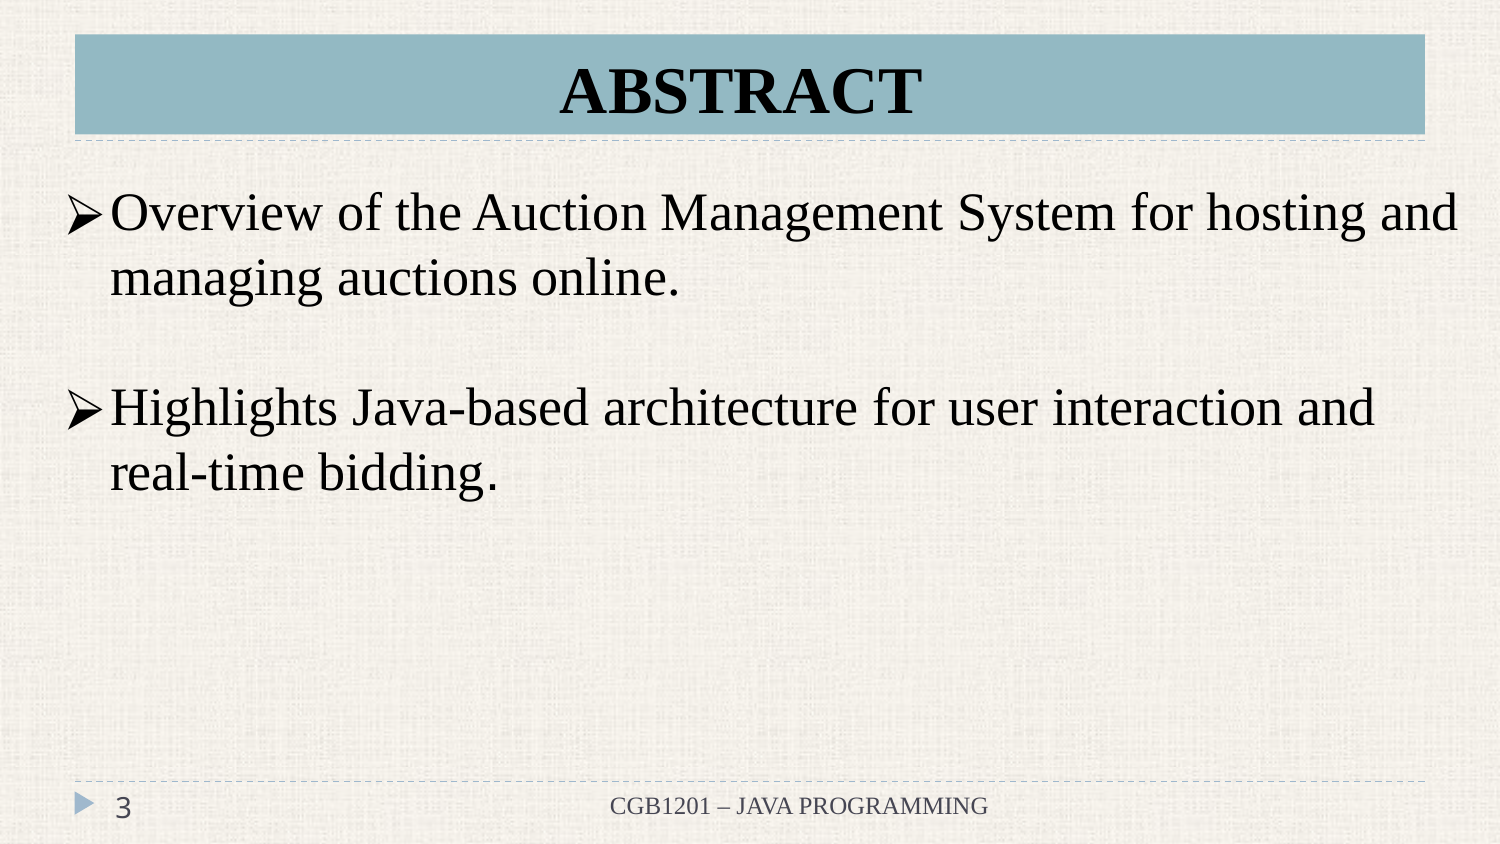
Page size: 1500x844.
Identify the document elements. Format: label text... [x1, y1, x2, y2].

list Overview of the Auction Management System for hosting and managing auctions online. Highlights Java-based architecture for user interaction and real-time bidding. [50, 71, 1488, 561]
title ABSTRACT [75, 34, 1425, 71]
footer CGB1201 – JAVA PROGRAMMING [347, 782, 1011, 844]
slide_number ‹#› [100, 782, 347, 827]
